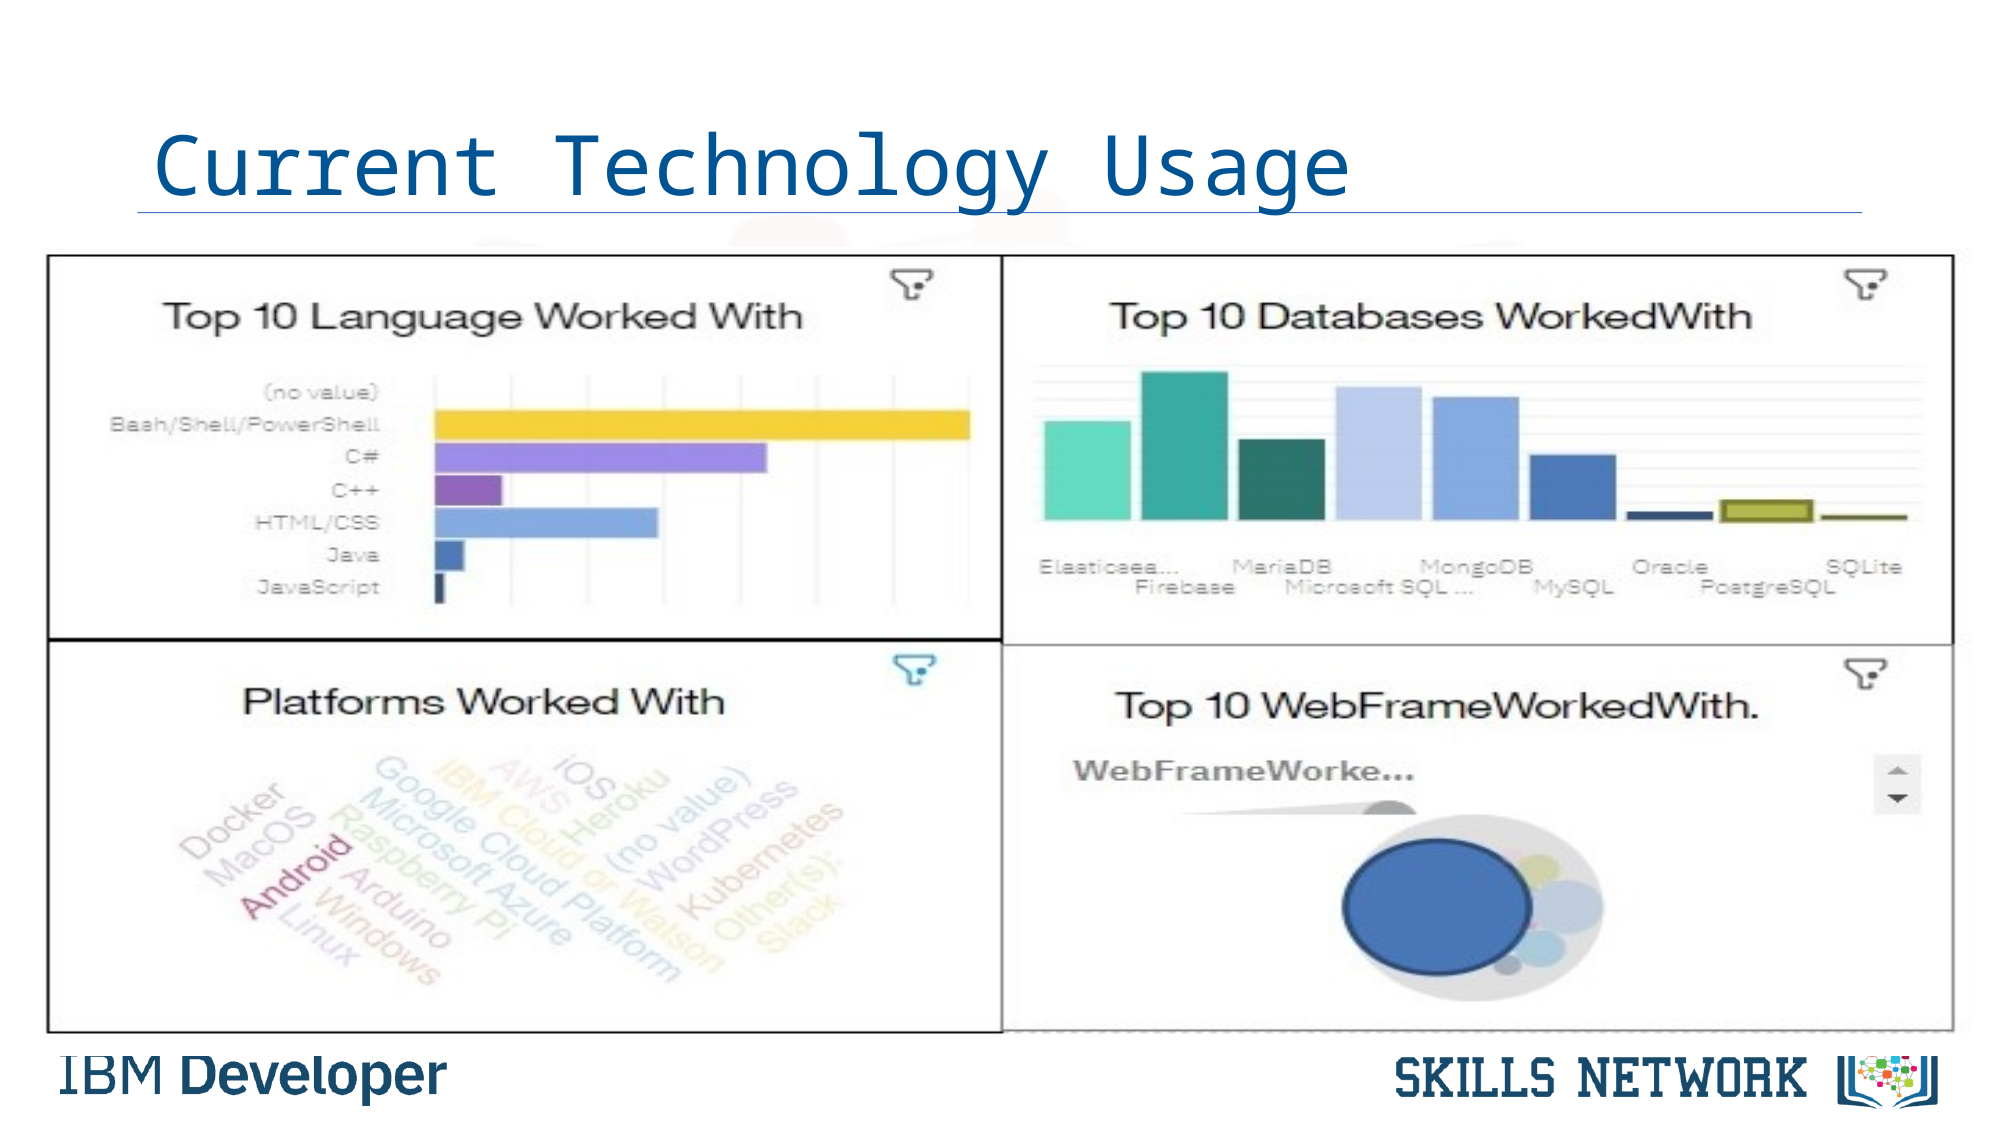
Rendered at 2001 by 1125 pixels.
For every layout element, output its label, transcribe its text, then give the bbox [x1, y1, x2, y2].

title Current Technology Usage [137, 59, 1863, 247]
picture [42, 247, 1972, 1111]
